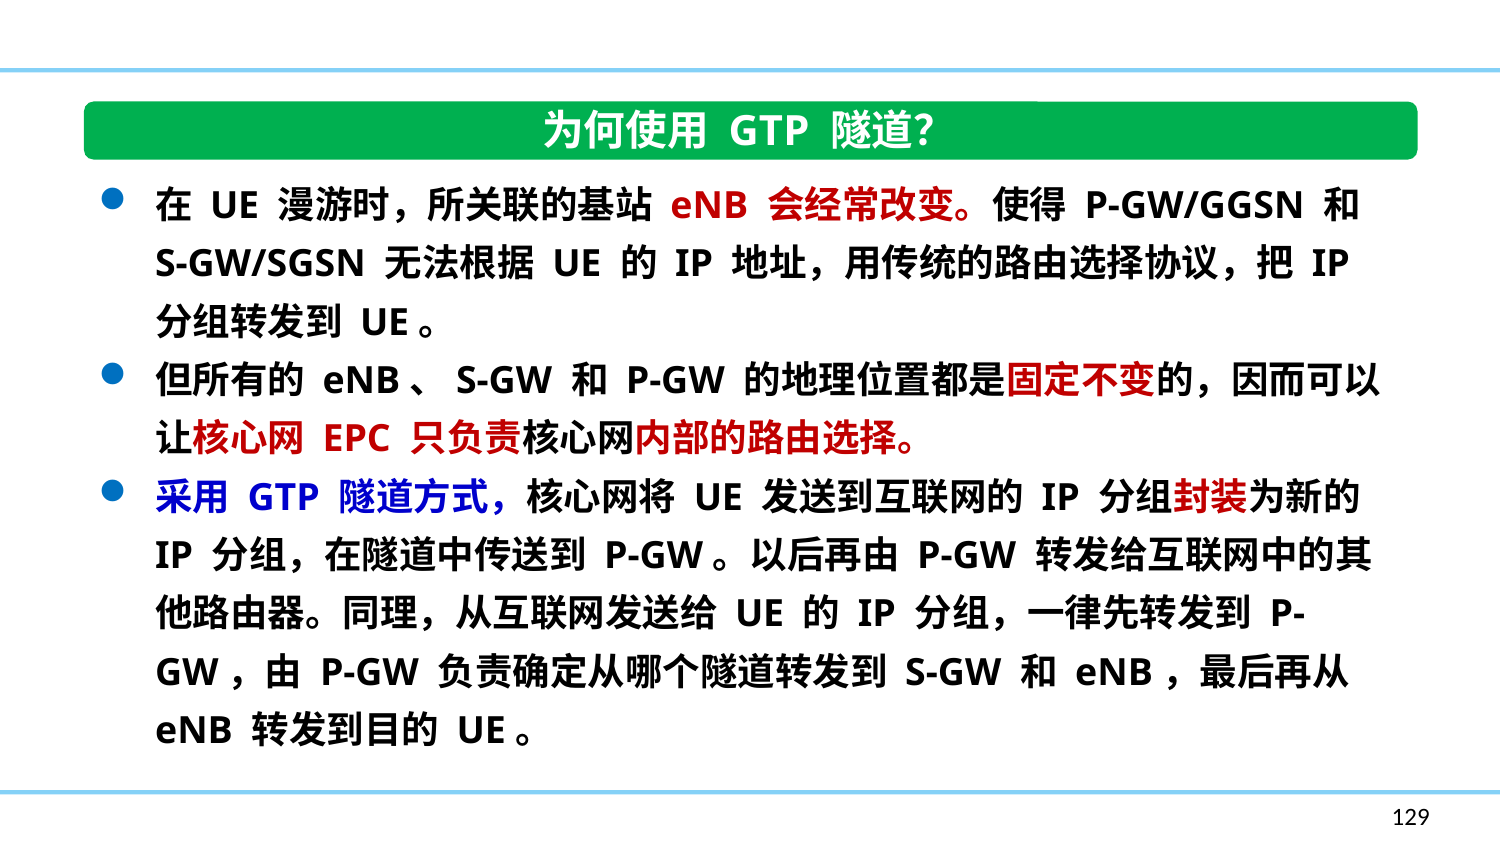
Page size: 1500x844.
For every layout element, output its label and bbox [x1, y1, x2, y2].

text_box [83, 96, 1418, 759]
slide_number [1376, 792, 1472, 838]
